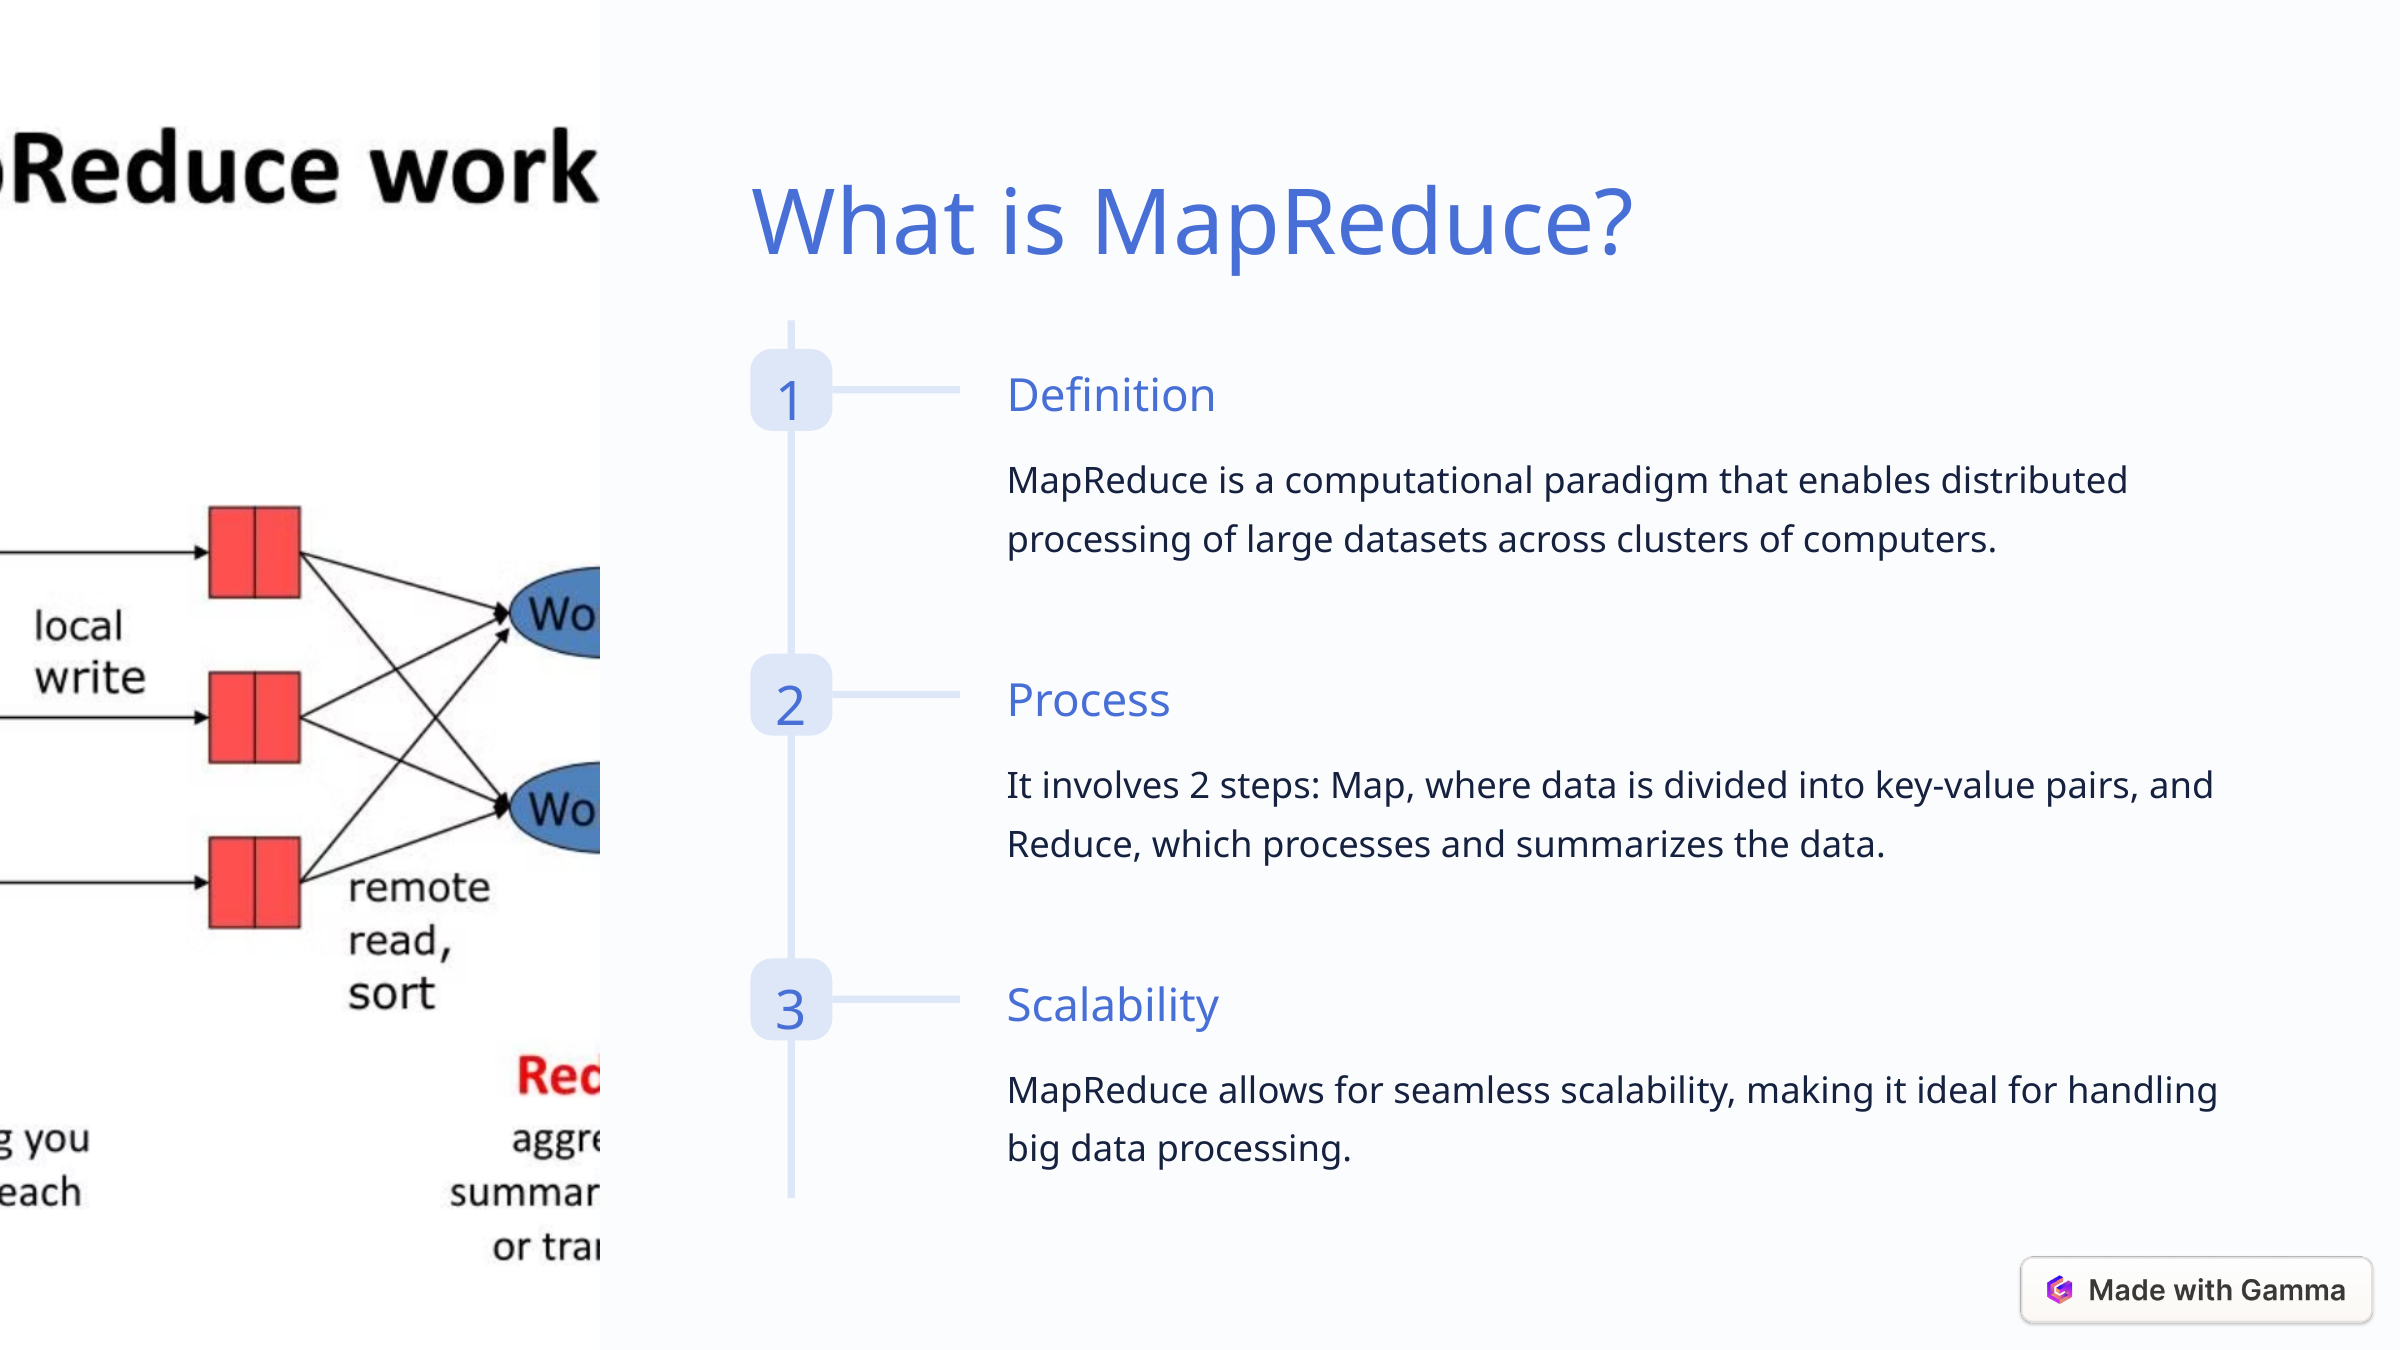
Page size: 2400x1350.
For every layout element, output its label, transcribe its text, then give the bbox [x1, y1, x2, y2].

text_box [750, 348, 833, 431]
text_box [787, 320, 795, 348]
text_box [833, 690, 960, 699]
text_box [787, 736, 795, 958]
text_box [787, 431, 795, 653]
text_box MapReduce is a computational paradigm that enables distributed processing of large datasets across clusters of computers. [991, 435, 2264, 553]
text_box [833, 386, 960, 394]
text_box MapReduce allows for seamless scalability, making it ideal for handling big data processing. [991, 1045, 2264, 1162]
text_box [833, 995, 960, 1003]
text_box Definition [991, 356, 1448, 414]
text_box 1 [780, 355, 803, 424]
picture [0, 0, 600, 1350]
text_box [750, 653, 833, 736]
text_box 2 [776, 660, 807, 729]
text_box 3 [776, 965, 806, 1034]
text_box [600, 0, 2400, 1350]
text_box [750, 958, 833, 1041]
picture [2008, 1244, 2385, 1335]
text_box It involves 2 steps: Map, where data is divided into key-value pairs, and Reduce, which processes and summarizes the data. [991, 740, 2264, 857]
text_box What is MapReduce? [736, 151, 1648, 266]
text_box Process [991, 661, 1448, 719]
text_box [787, 1041, 795, 1199]
text_box Scalability [991, 966, 1448, 1024]
